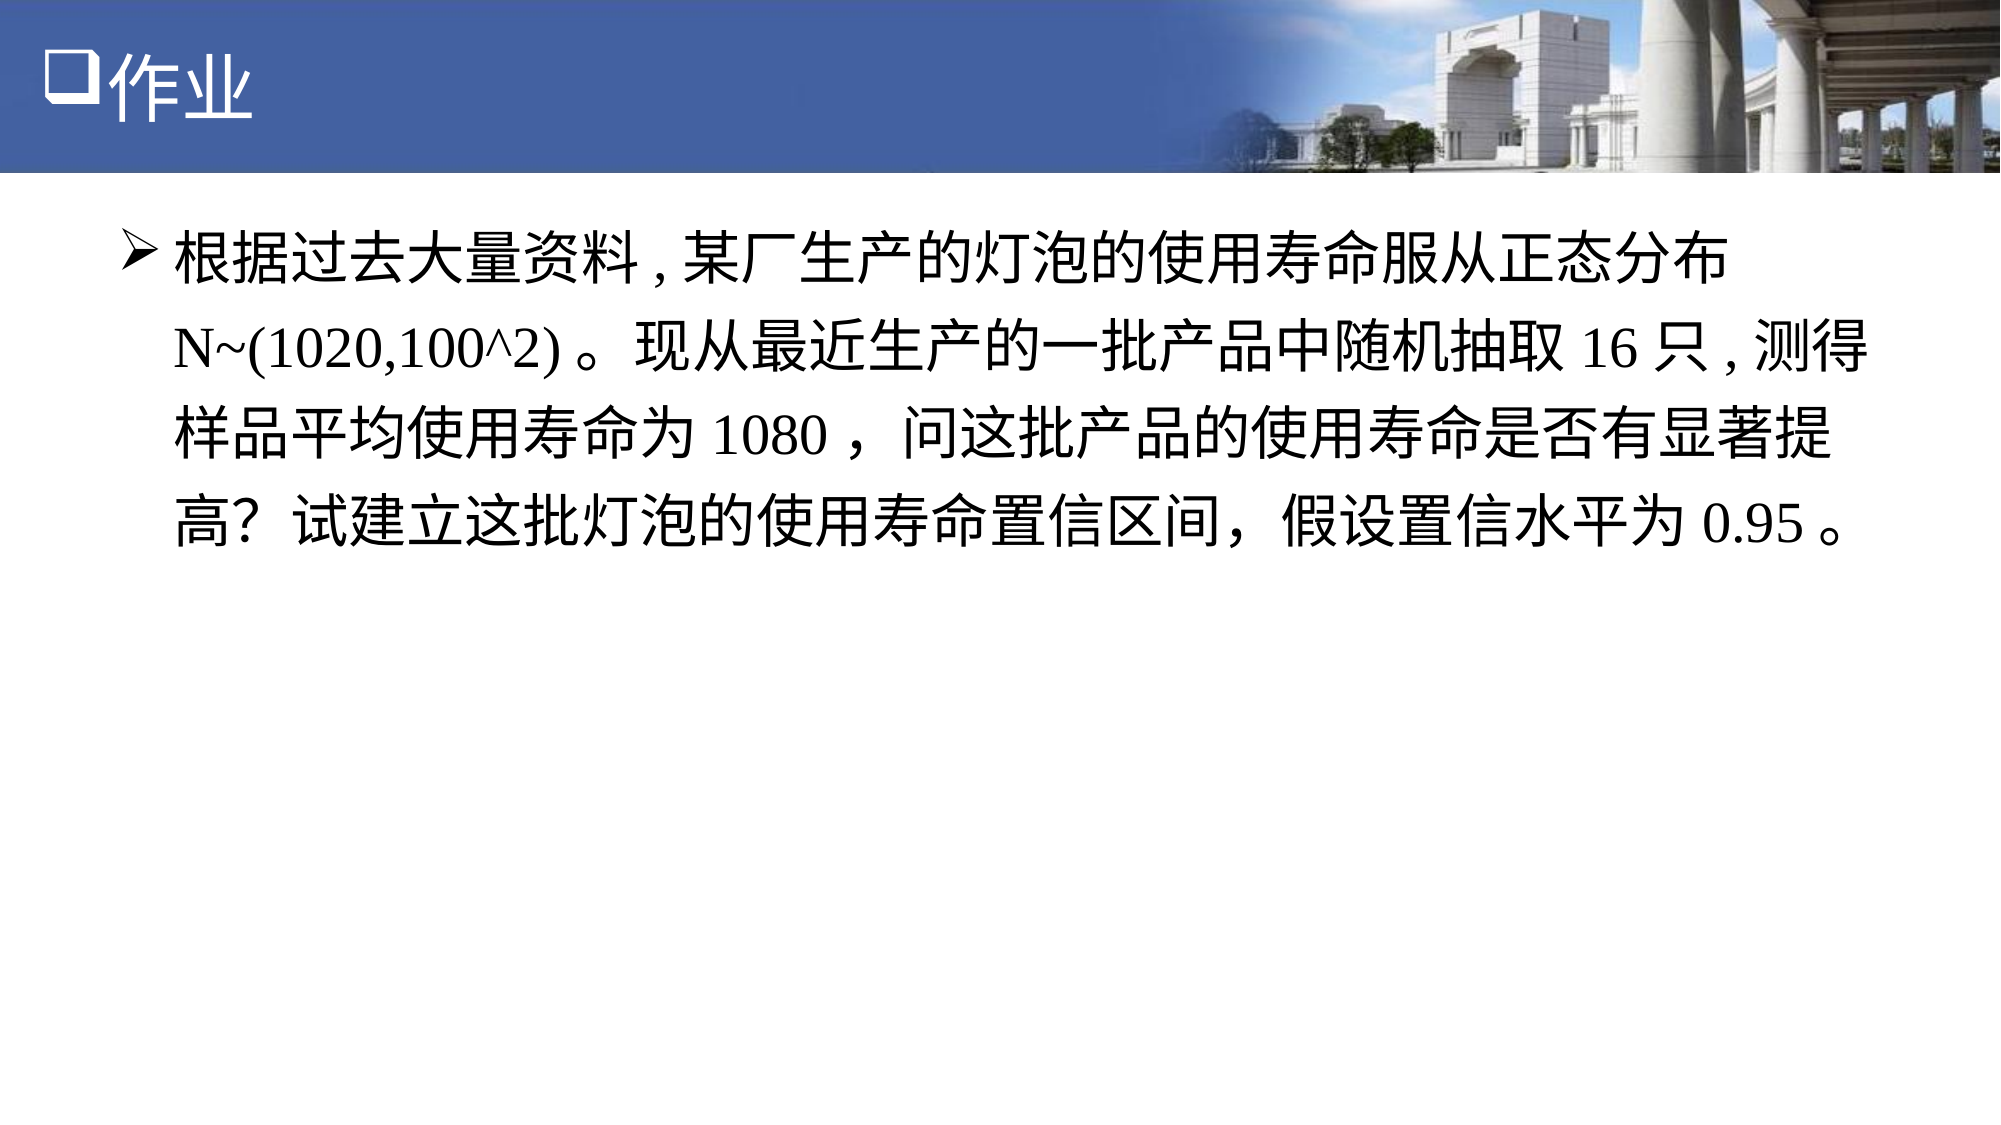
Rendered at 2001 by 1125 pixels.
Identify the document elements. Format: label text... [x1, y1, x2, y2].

title 作业 [0, 0, 2000, 173]
list 根据过去大量资料,某厂生产的灯泡的使用寿命服从正态分布N~(1020,100^2)。现从最近生产的一批产品中随机抽取16只,测得样品平均使用寿命为1080，问这批产品的使用寿命是否有显著提高？试建立这批灯泡的使用寿命置信区间，假设置信水平为0.95。 [102, 196, 1903, 1047]
